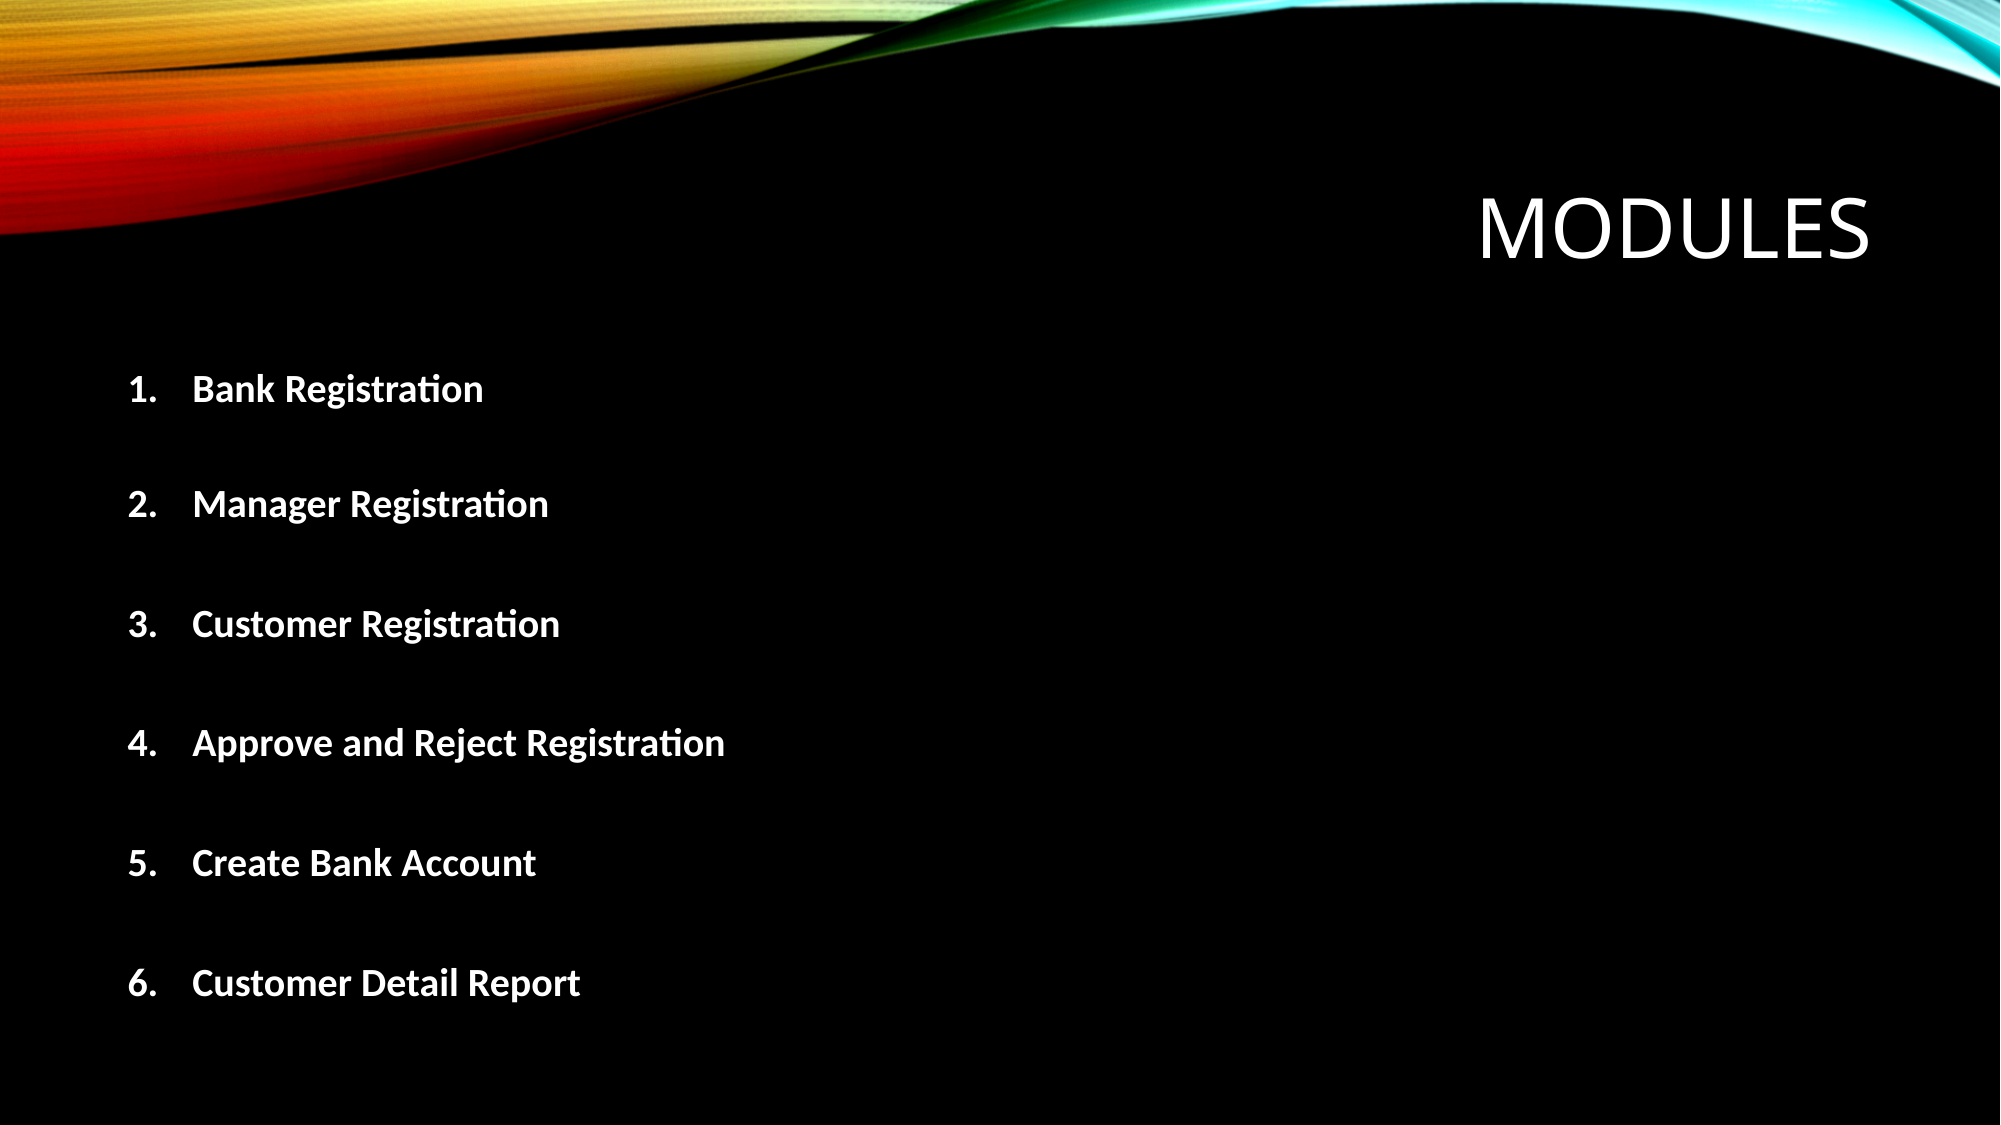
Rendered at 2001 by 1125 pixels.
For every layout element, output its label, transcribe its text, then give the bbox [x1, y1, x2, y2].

picture [0, 0, 2000, 237]
title modules [474, 125, 1888, 338]
list Bank Registration Manager Registration Customer Registration Approve and Reject Registration Create Bank Account Customer Detail Report [112, 360, 1888, 1021]
